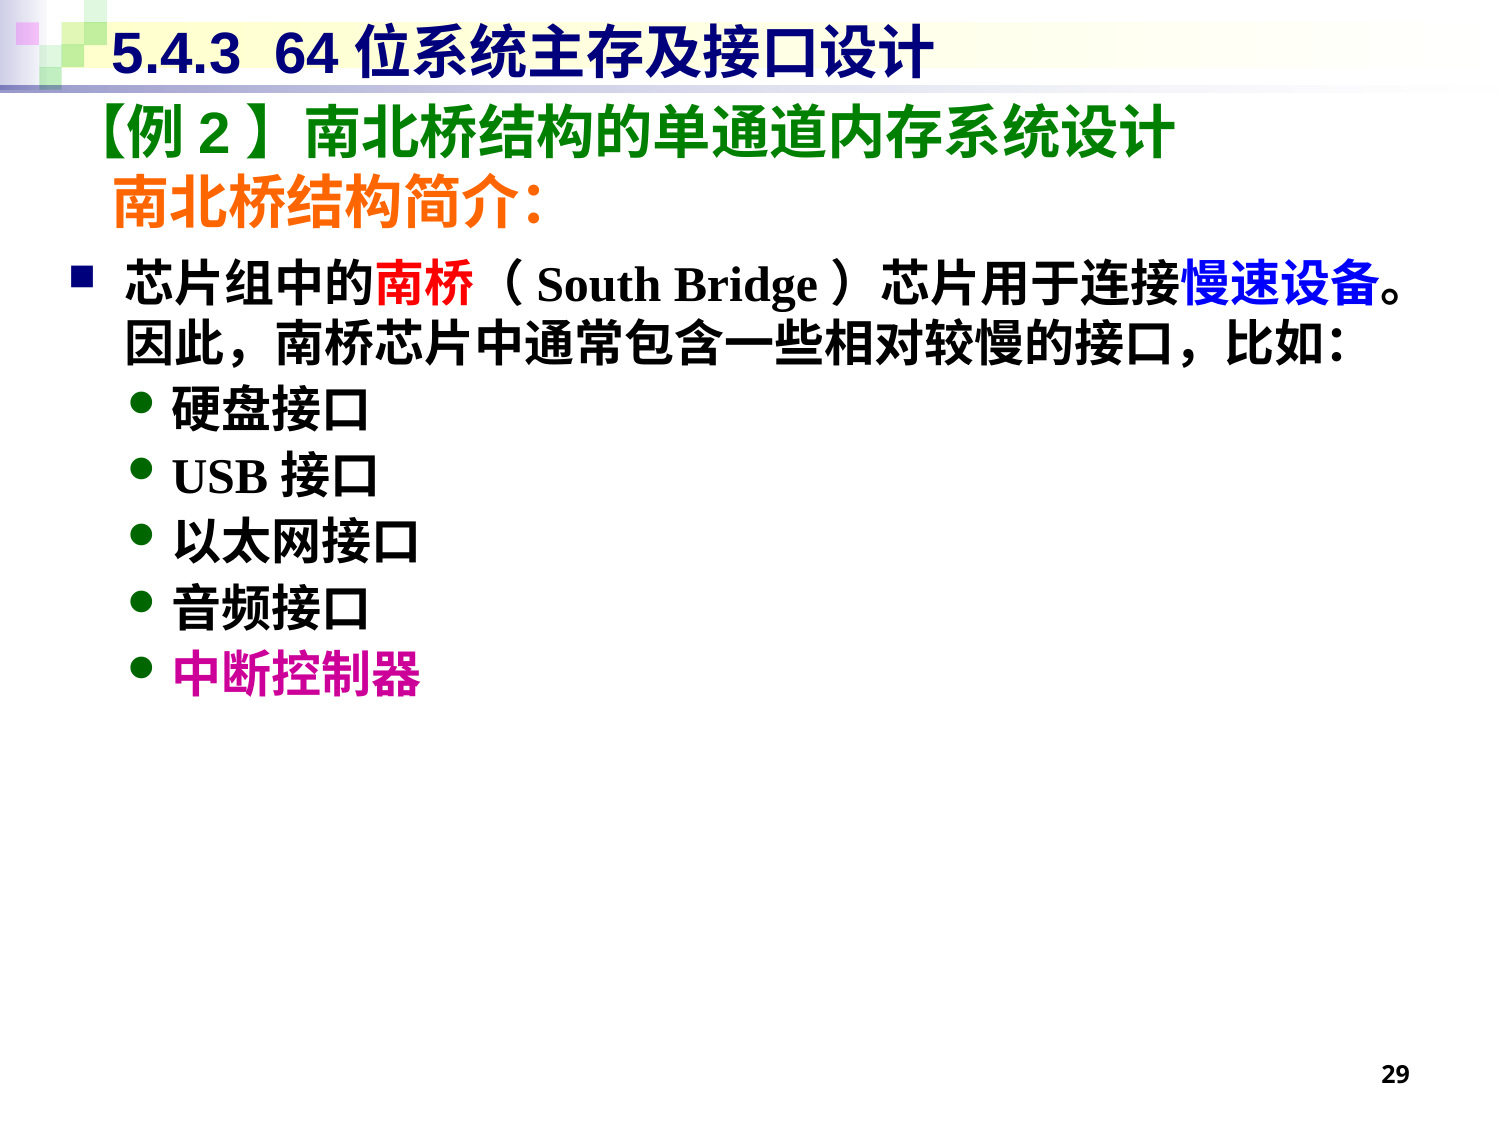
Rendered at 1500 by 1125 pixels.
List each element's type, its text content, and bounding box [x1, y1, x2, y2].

text_box 南北桥结构简介： [96, 157, 1483, 244]
title 5.4.3 64位系统主存及接口设计 [96, 6, 1448, 86]
text_box 【例2】南北桥结构的单通道内存系统设计 [53, 86, 1483, 173]
slide_number 29 [1074, 1046, 1426, 1101]
list 芯片组中的南桥（South Bridge）芯片用于连接慢速设备。因此，南桥芯片中通常包含一些相对较慢的接口，比如： 硬盘接口 USB接口 以太网接口 音频接口 中断控制器 [52, 243, 1471, 1048]
